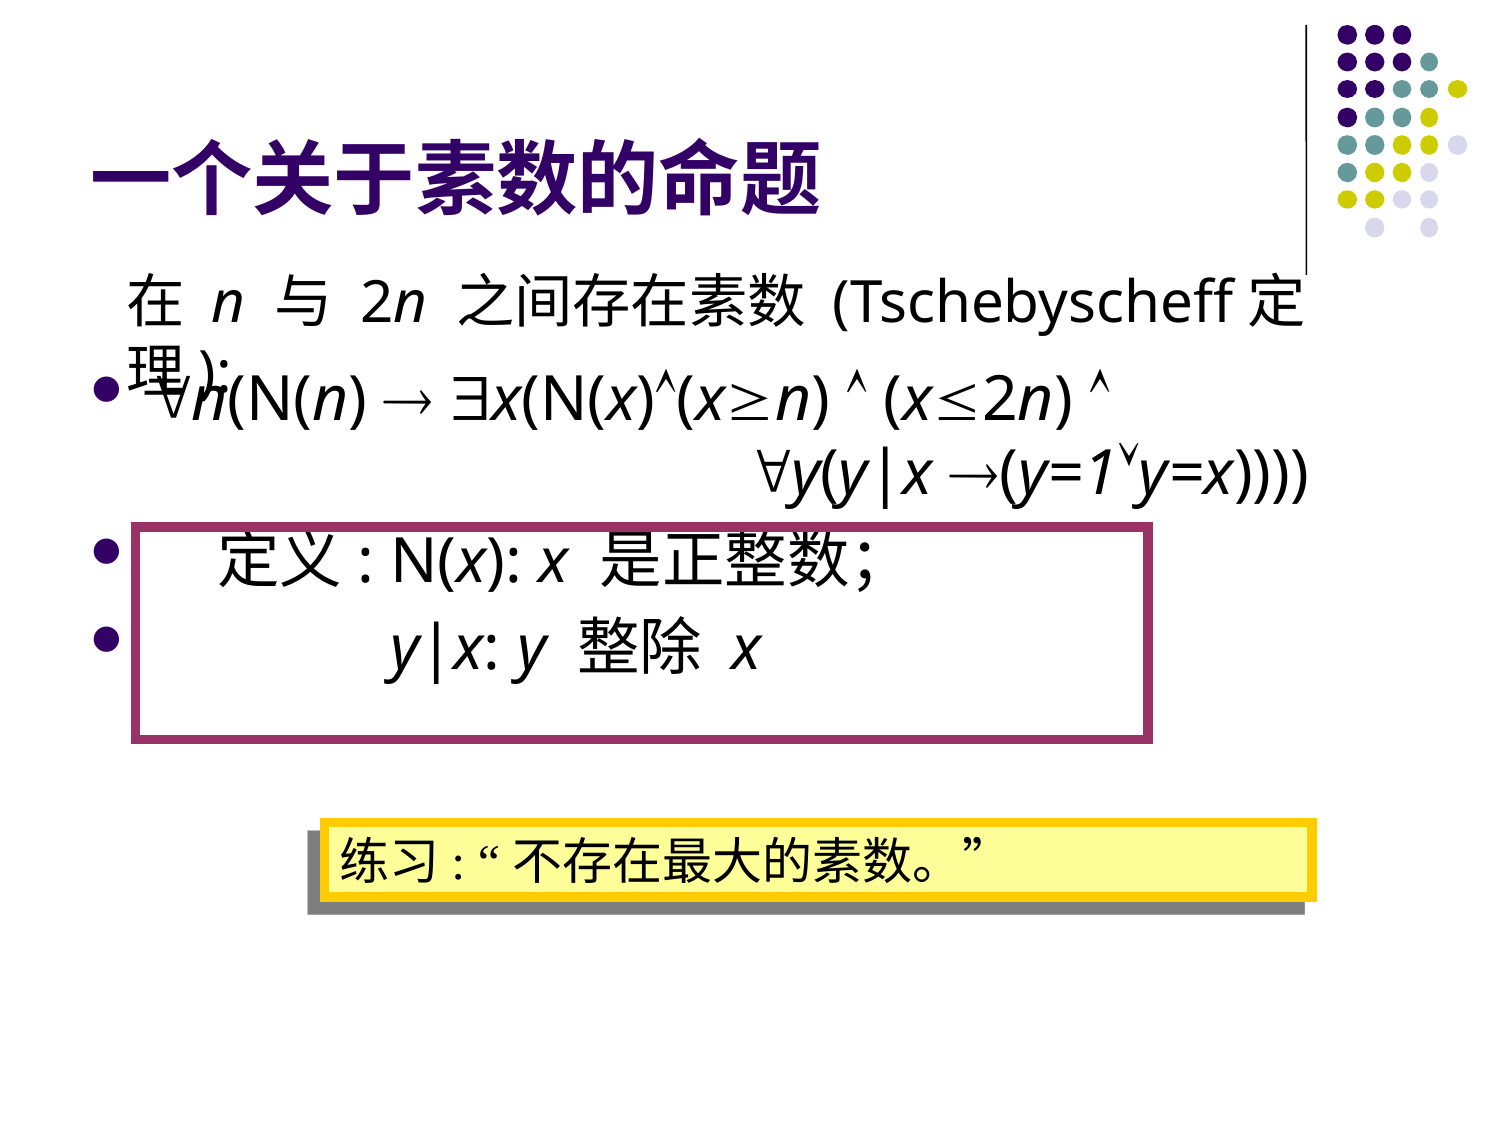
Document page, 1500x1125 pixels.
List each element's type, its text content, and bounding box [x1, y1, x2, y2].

list n(N(n)  x(N(x)(xn)  (x2n)  y(y|x (y=1y=x)))) 定义: N(x): x 是正整数； y|x: y 整除 x [75, 262, 1425, 965]
text_box 练习: “不存在最大的素数。” [324, 822, 1313, 898]
title 一个关于素数的命题 [75, 20, 1313, 233]
text_box [135, 527, 1149, 740]
text_box 在 n 与 2n 之间存在素数 (Tschebyscheff定理): [111, 256, 1420, 412]
